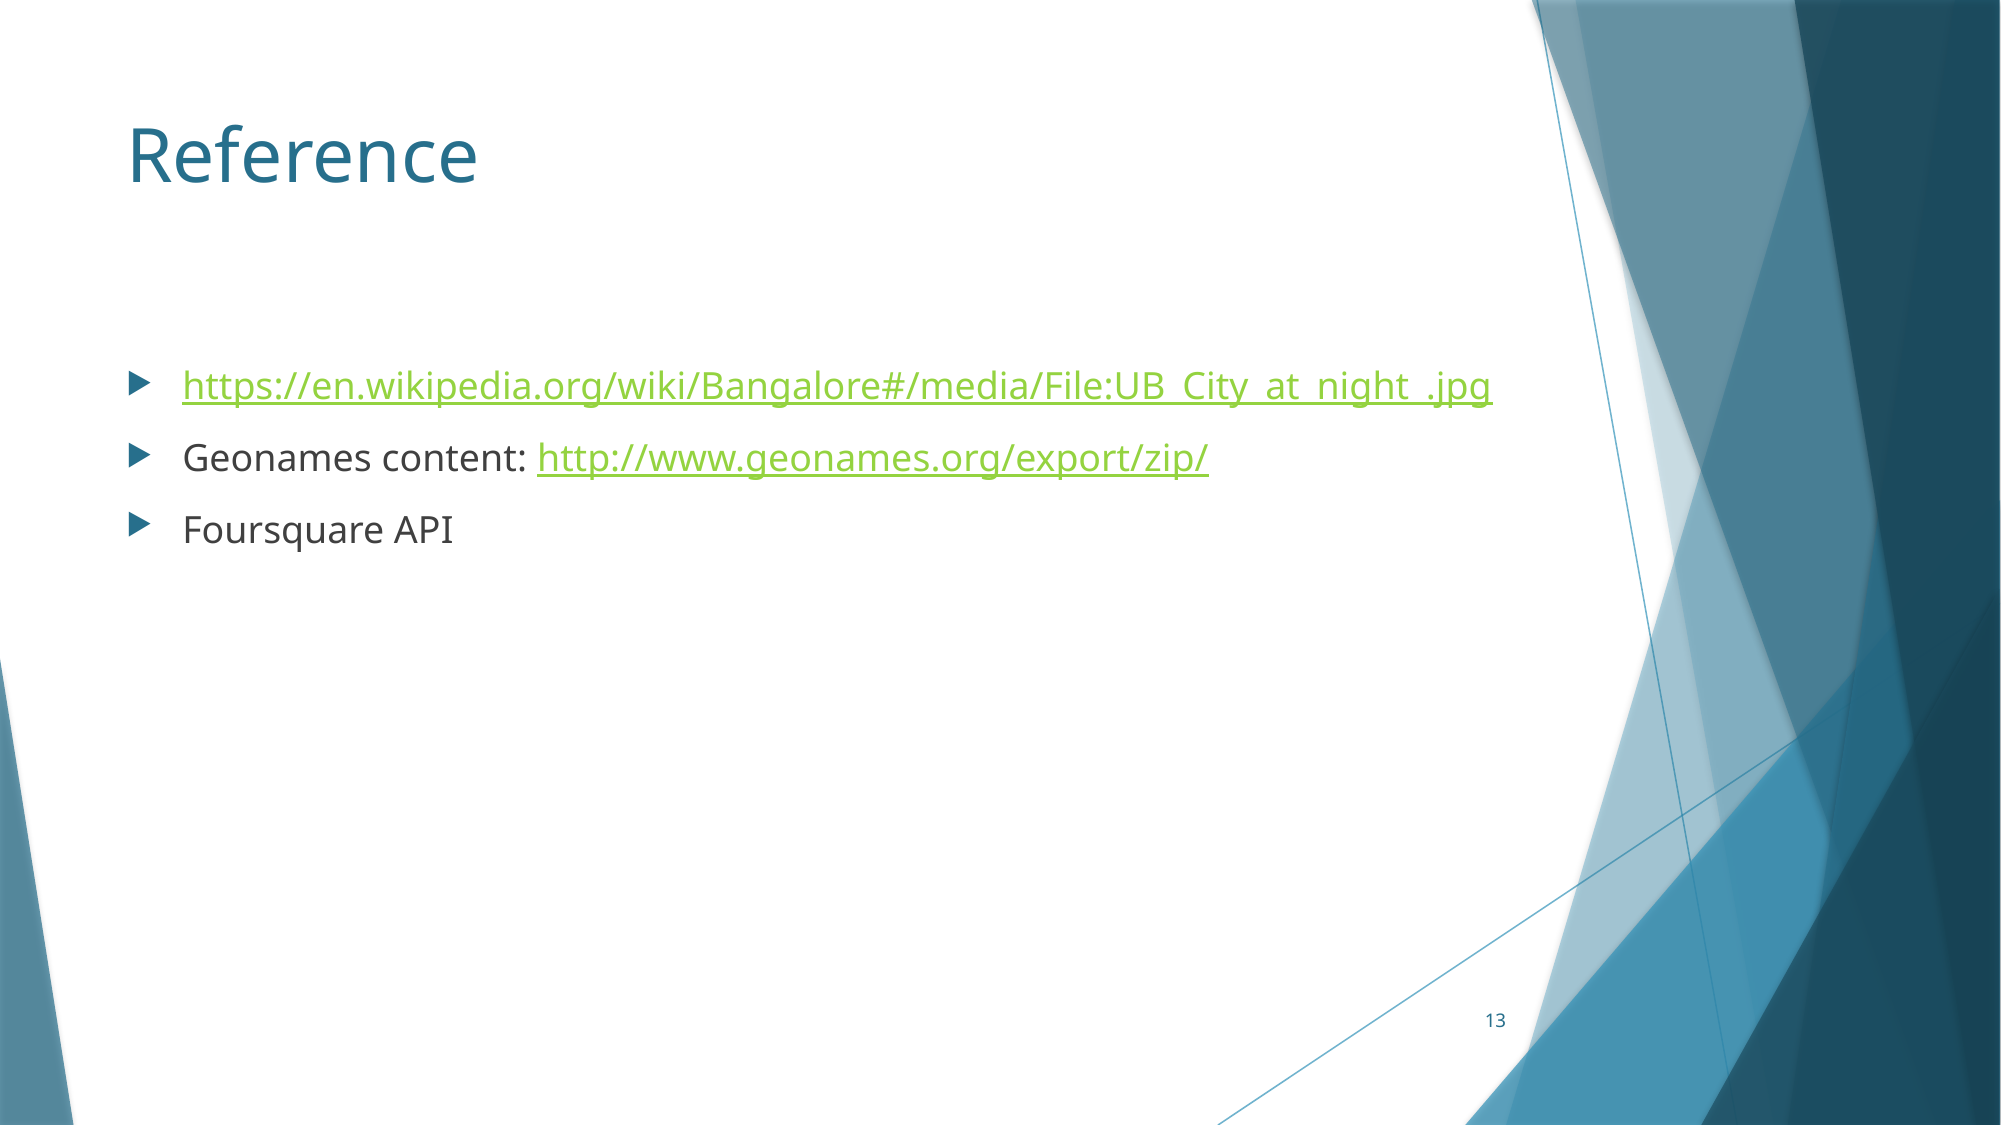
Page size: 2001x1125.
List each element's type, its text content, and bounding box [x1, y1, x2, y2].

list https://en.wikipedia.org/wiki/Bangalore#/media/File:UB_City_at_night_.jpg Geonames content: http://www.geonames.org/export/zip/ Foursquare API [111, 354, 1522, 992]
title Reference [111, 99, 1522, 317]
slide_number 13 [1409, 991, 1522, 1051]
